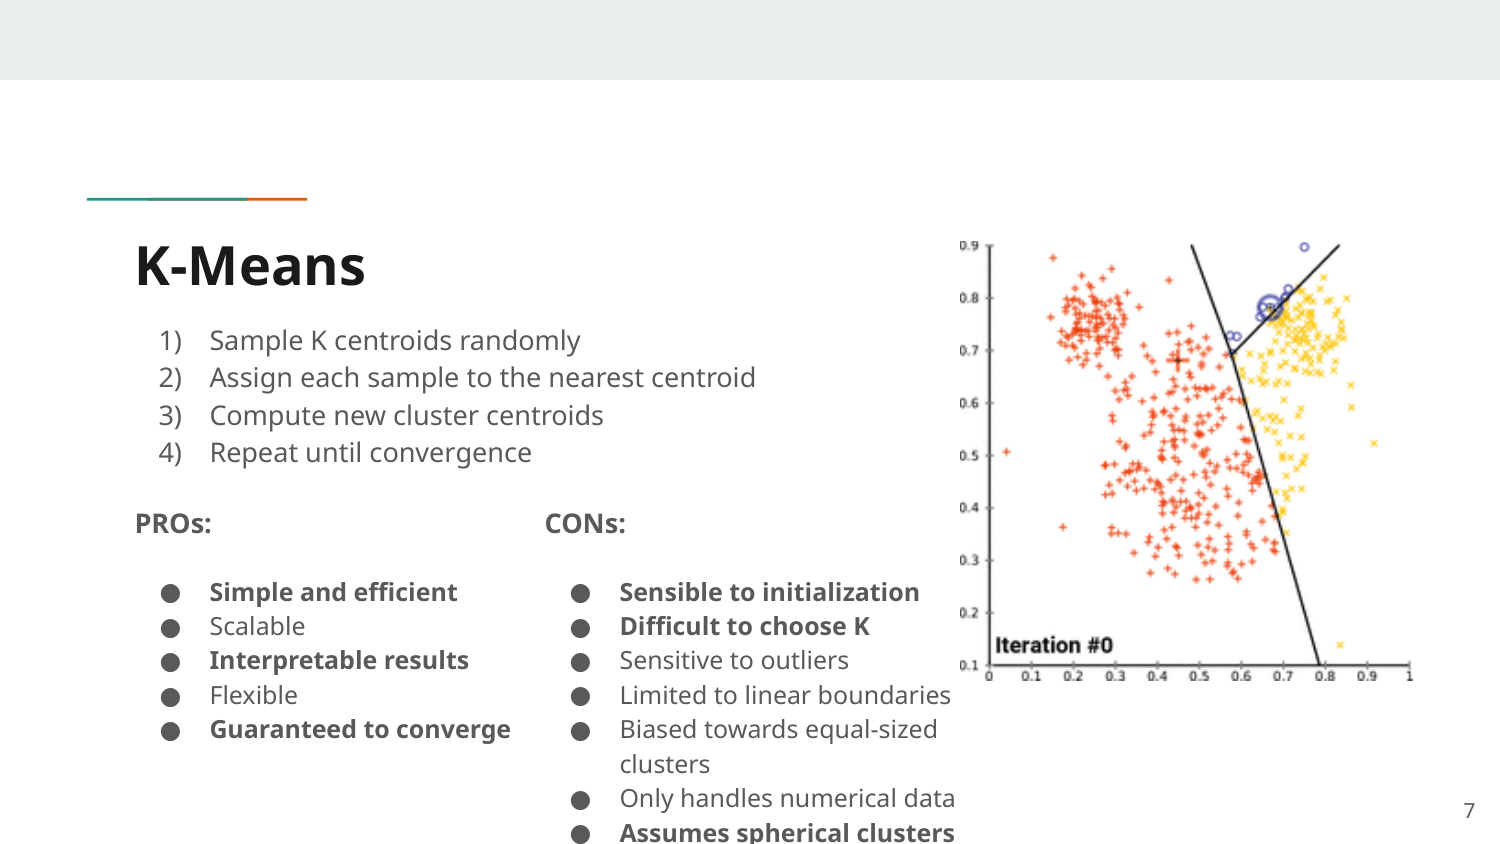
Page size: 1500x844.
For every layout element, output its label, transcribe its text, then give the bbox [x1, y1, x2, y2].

picture [960, 241, 1413, 682]
title K-Means [119, 216, 1381, 305]
slide_number ‹#› [1400, 779, 1491, 844]
text_box CONs: Sensible to initialization Difficult to choose K Sensitive to outliers Limited to linear boundaries Biased towards equal-sized clusters Only handles numerical data Assumes spherical clusters [529, 486, 1035, 844]
list Sample K centroids randomly Assign each sample to the nearest centroid Compute new cluster centroids Repeat until convergence PROs: Simple and efficient Scalable Interpretable results Flexible Guaranteed to converge [119, 303, 857, 766]
